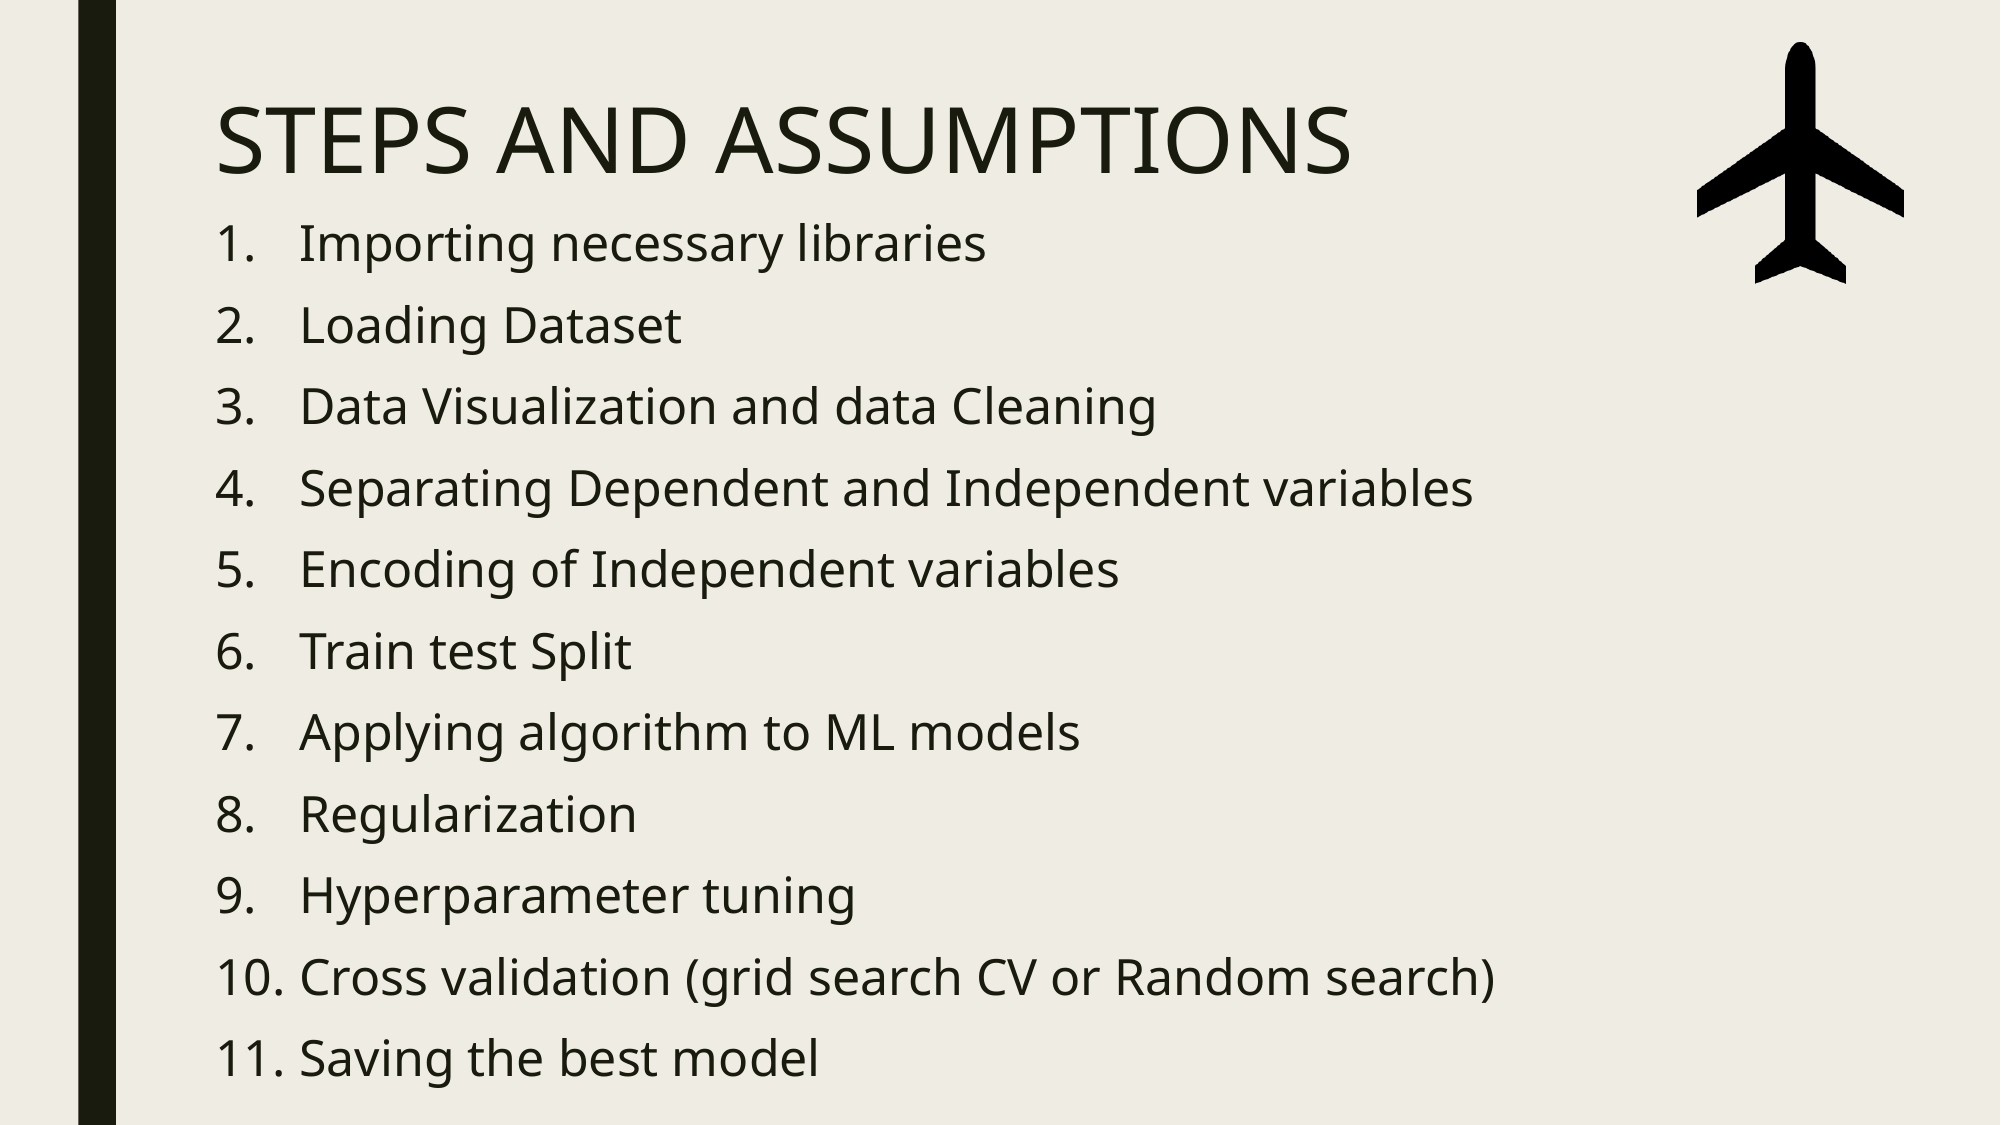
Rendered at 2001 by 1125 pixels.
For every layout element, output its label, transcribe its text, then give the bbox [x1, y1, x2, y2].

picture [1654, 17, 1946, 308]
list Importing necessary libraries Loading Dataset Data Visualization and data Cleaning Separating Dependent and Independent variables Encoding of Independent variables Train test Split Applying algorithm to ML models Regularization Hyperparameter tuning Cross validation (grid search CV or Random search) Saving the best model [200, 209, 1775, 1125]
title STEPS AND ASSUMPTIONS [200, 87, 1654, 209]
